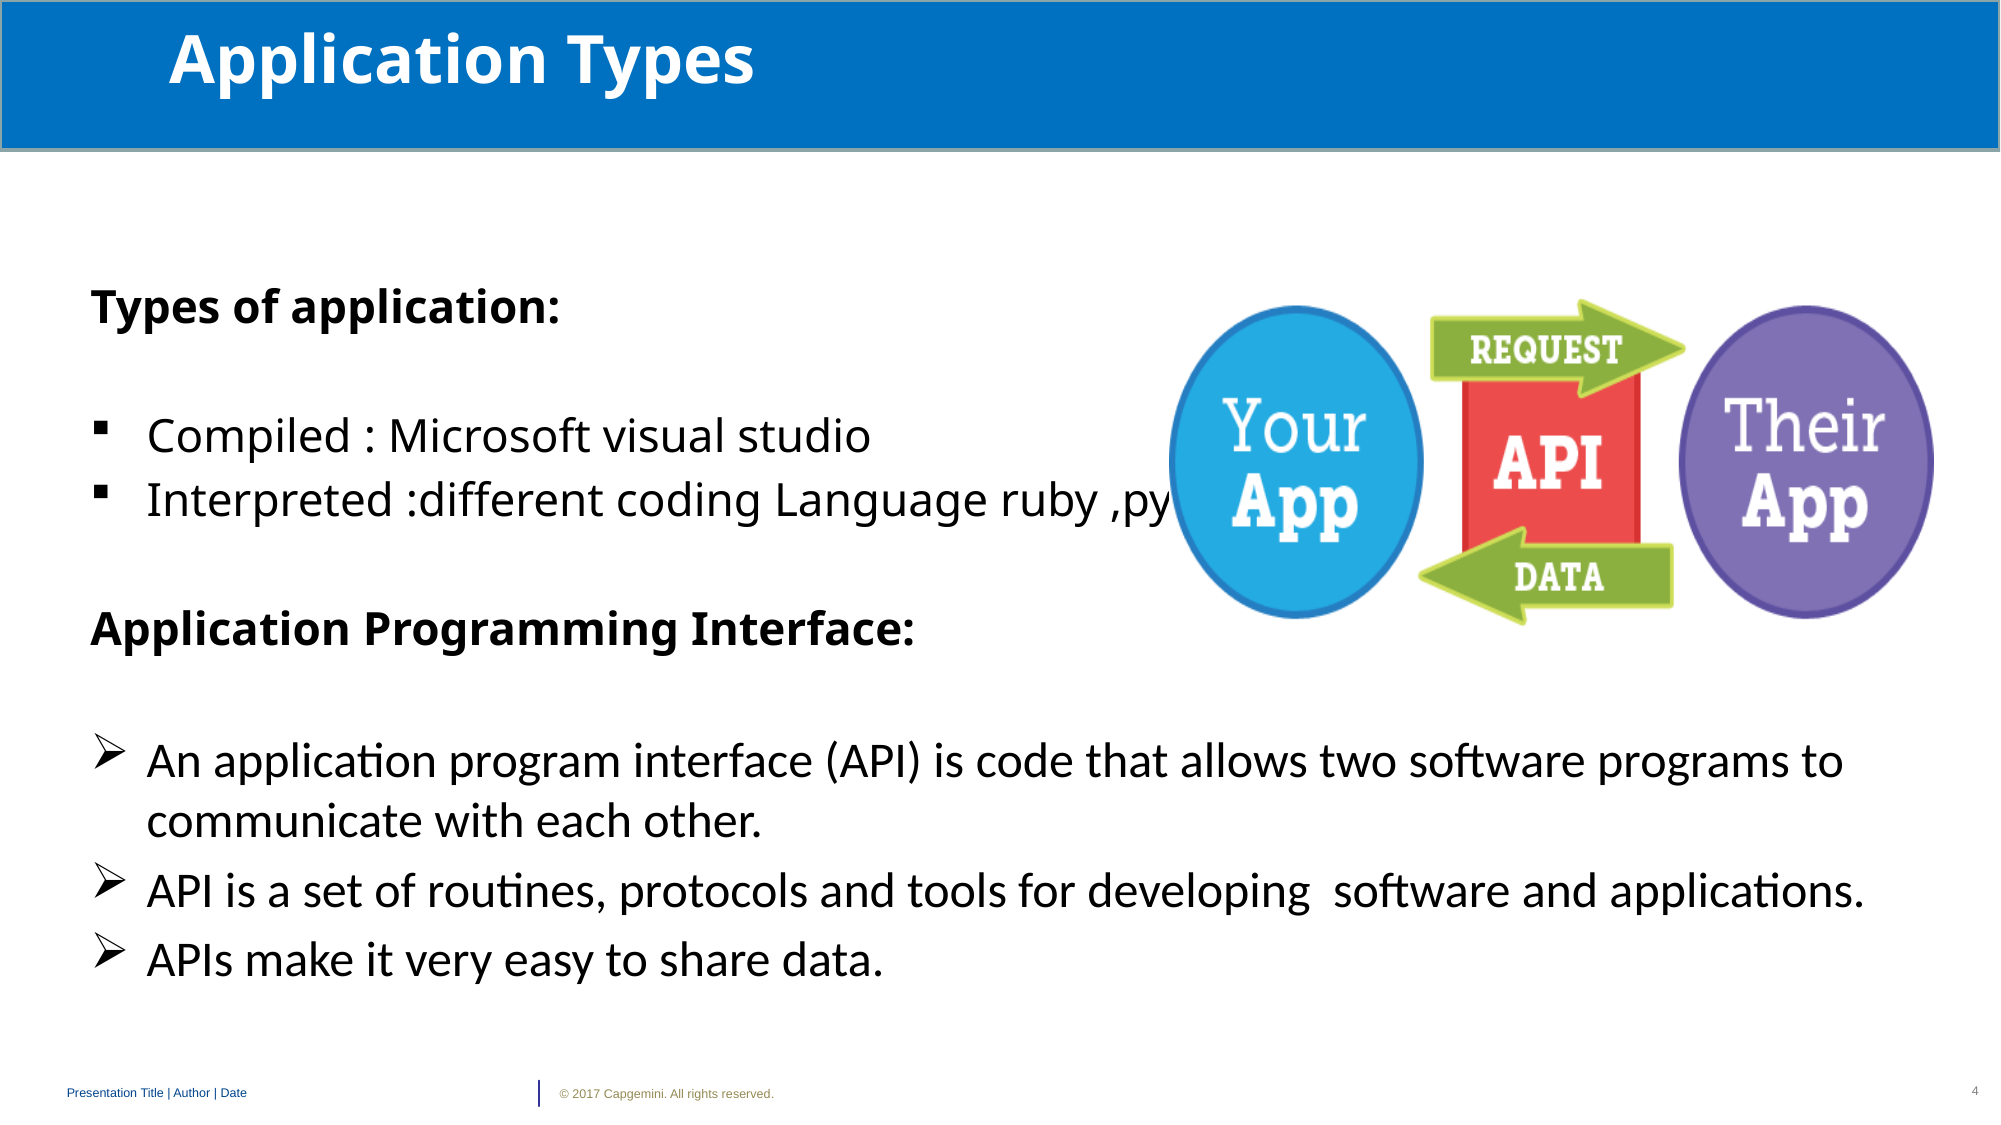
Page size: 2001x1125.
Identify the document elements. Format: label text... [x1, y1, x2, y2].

picture [1169, 298, 1934, 627]
text_box Types of application: Compiled : Microsoft visual studio Interpreted :different coding Language ruby ,python, php… Application Programming Interface: An application program interface (API) is code that allows two software programs to communicate with each other. API is a set of routines, protocols and tools for developing software and applications. APIs make it very easy to share data. [90, 213, 1934, 1041]
text_box Application Types [66, 26, 859, 168]
